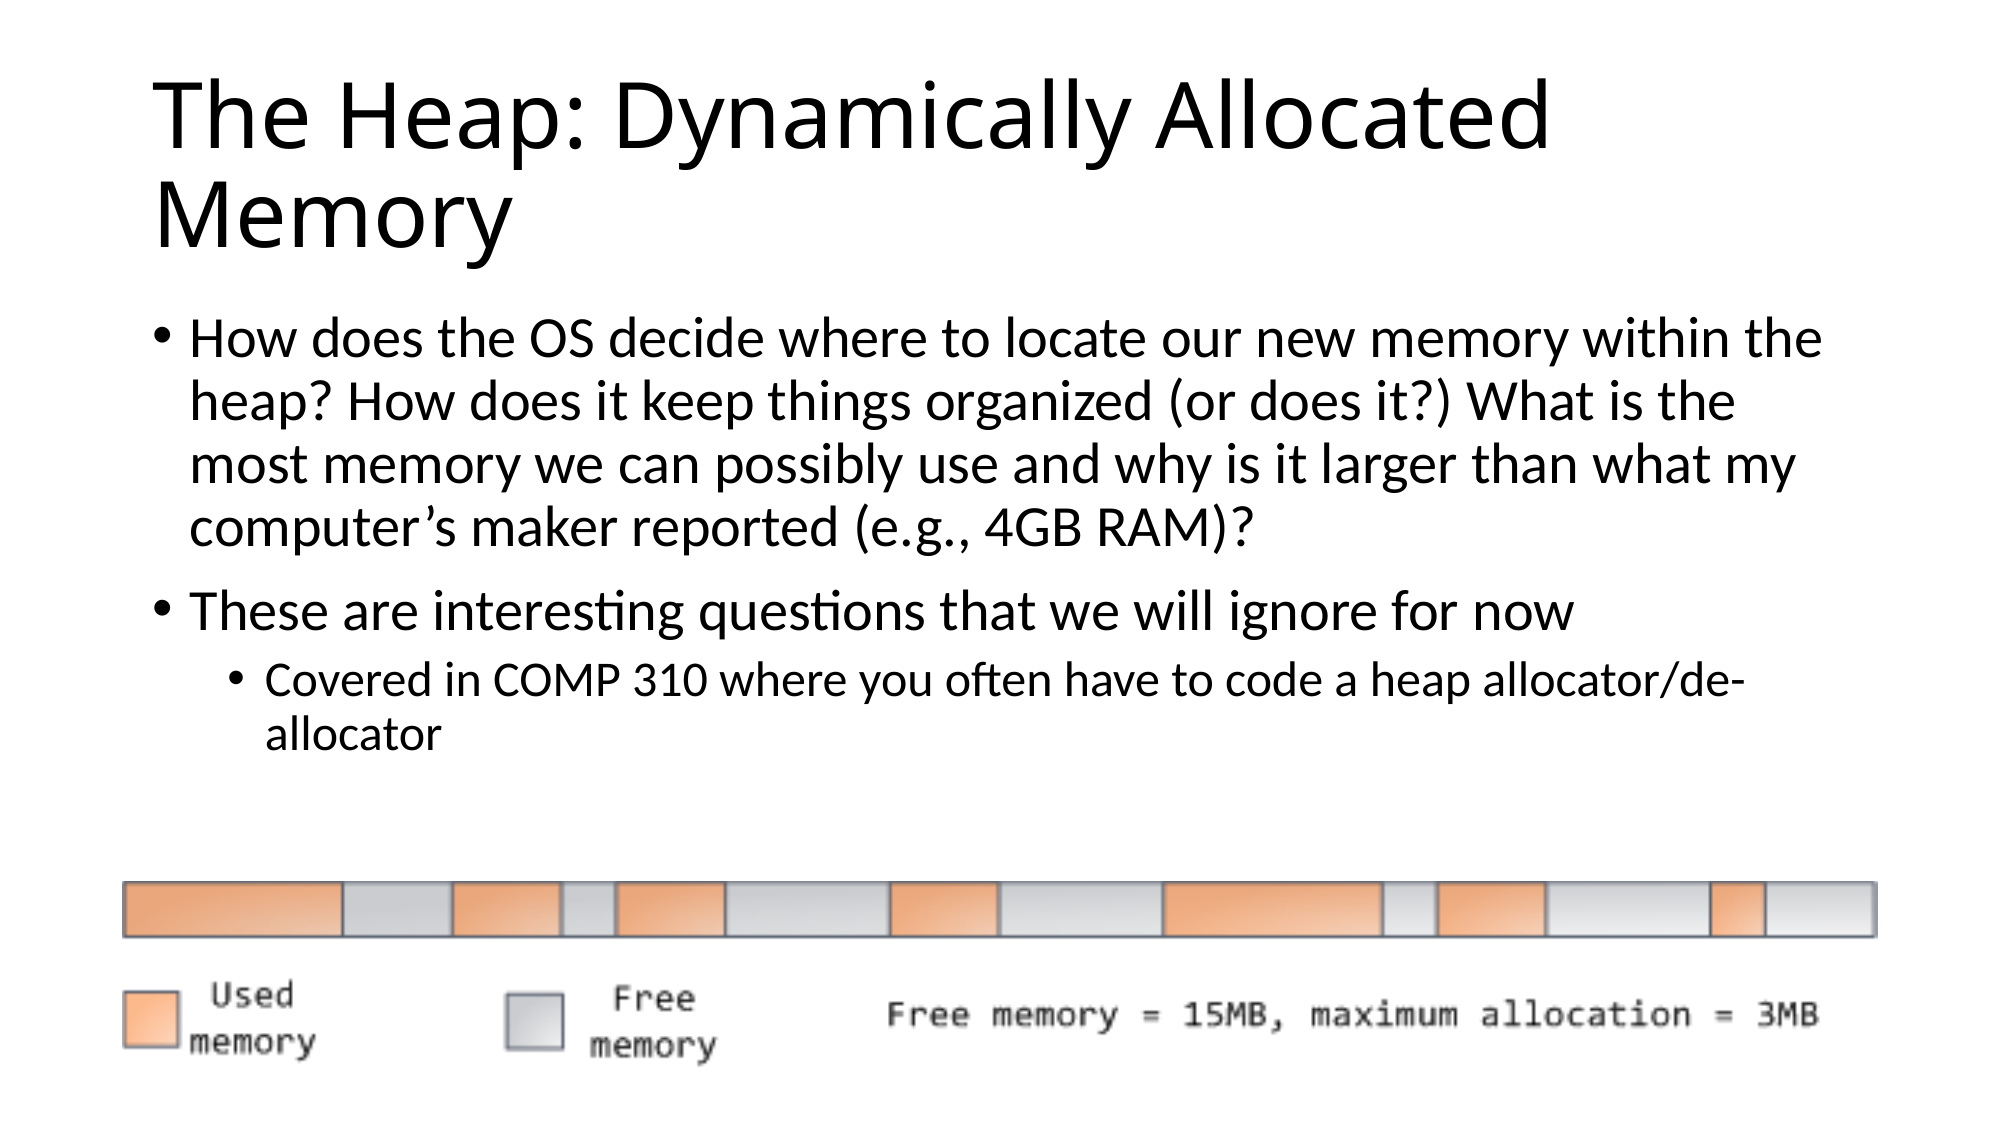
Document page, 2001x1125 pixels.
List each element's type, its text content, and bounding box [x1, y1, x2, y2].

title The Heap: Dynamically Allocated Memory [137, 59, 1863, 278]
list How does the OS decide where to locate our new memory within the heap? How does it keep things organized (or does it?) What is the most memory we can possibly use and why is it larger than what my computer’s maker reported (e.g., 4GB RAM)? These are interesting questions that we will ignore for now Covered in COMP 310 where you often have to code a heap allocator/de-allocator [137, 299, 1863, 881]
picture [122, 881, 1878, 1070]
